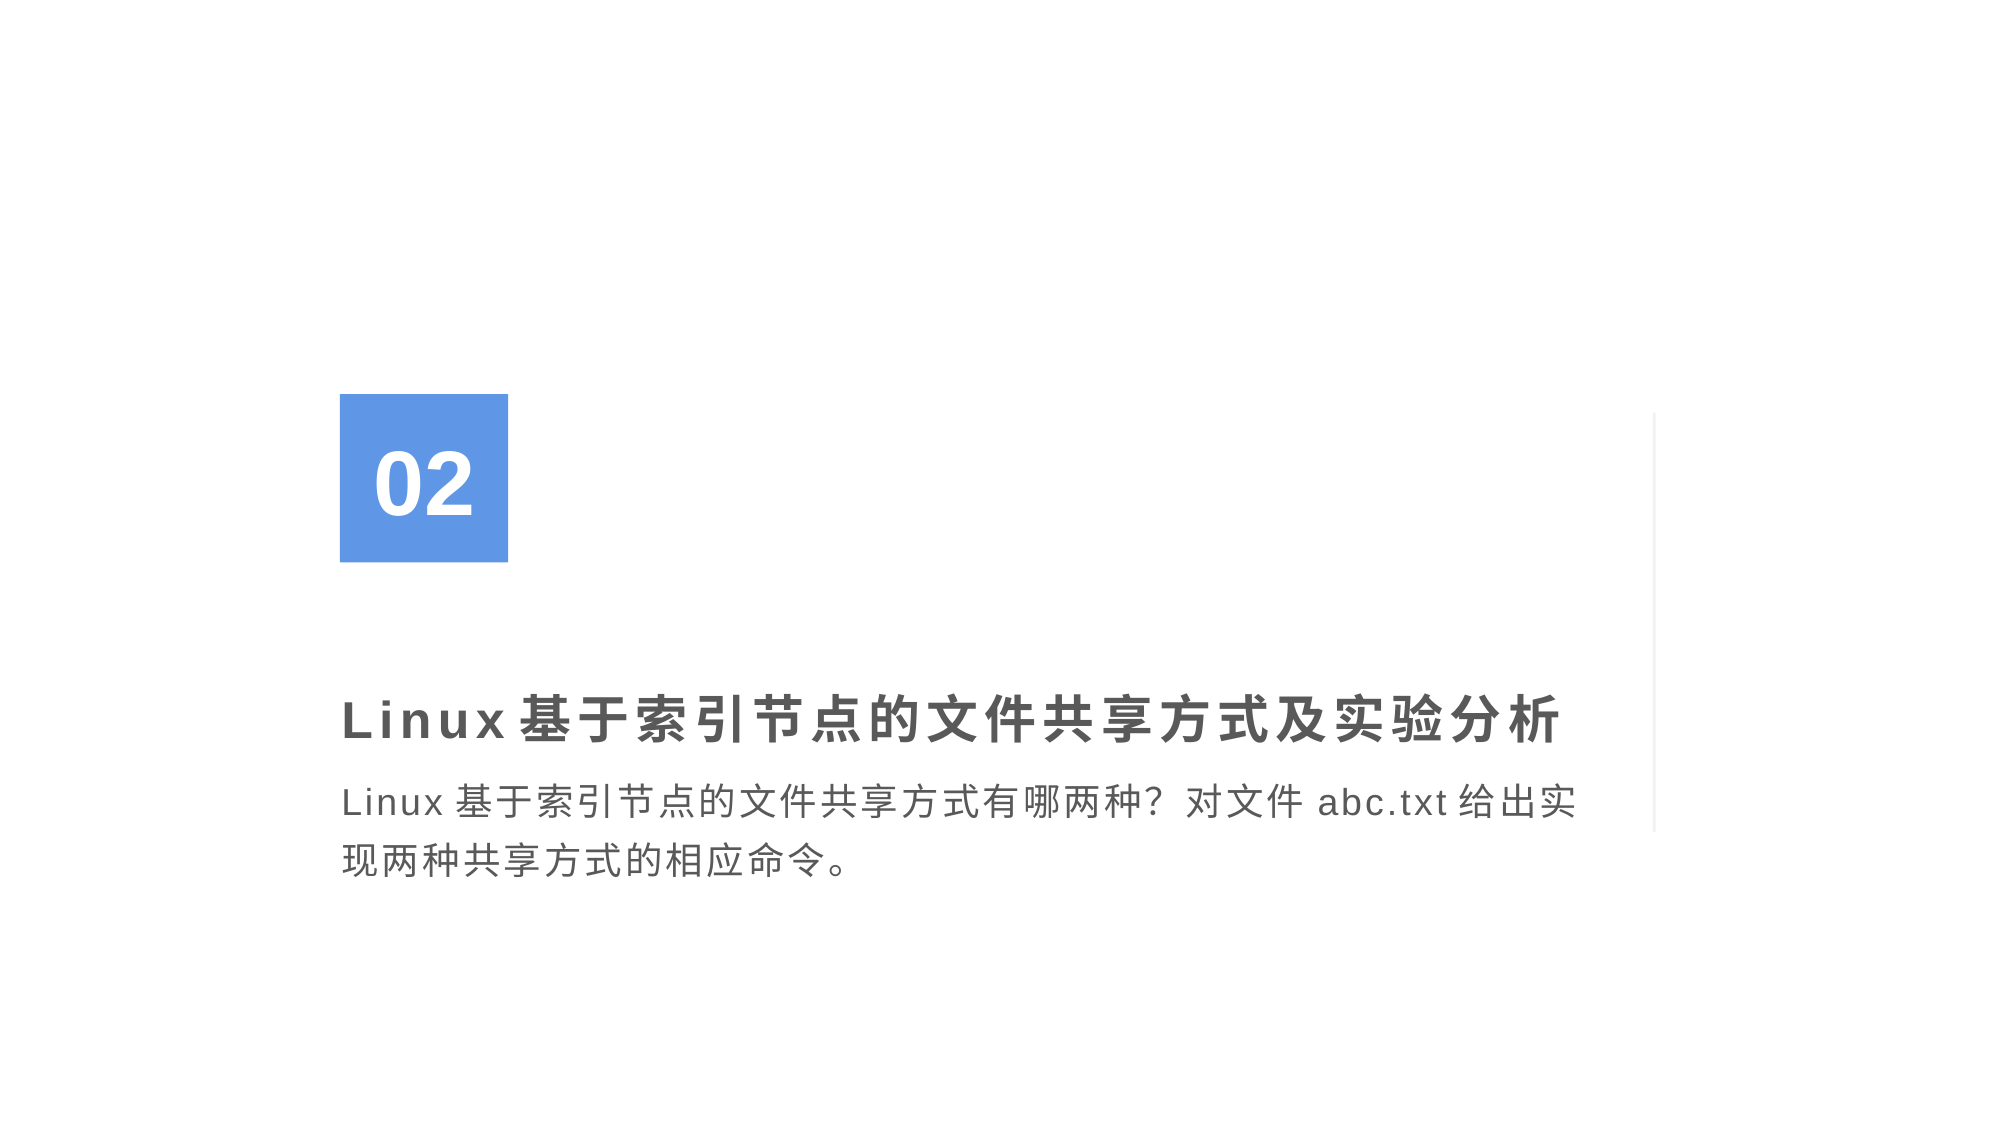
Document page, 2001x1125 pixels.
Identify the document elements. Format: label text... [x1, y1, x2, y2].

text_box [339, 394, 509, 563]
title Linux基于索引节点的文件共享方式及实验分析 [326, 631, 1601, 757]
text_box [1652, 412, 1657, 833]
list Linux基于索引节点的文件共享方式有哪两种？对文件abc.txt给出实现两种共享方式的相应命令。 [326, 757, 1601, 900]
